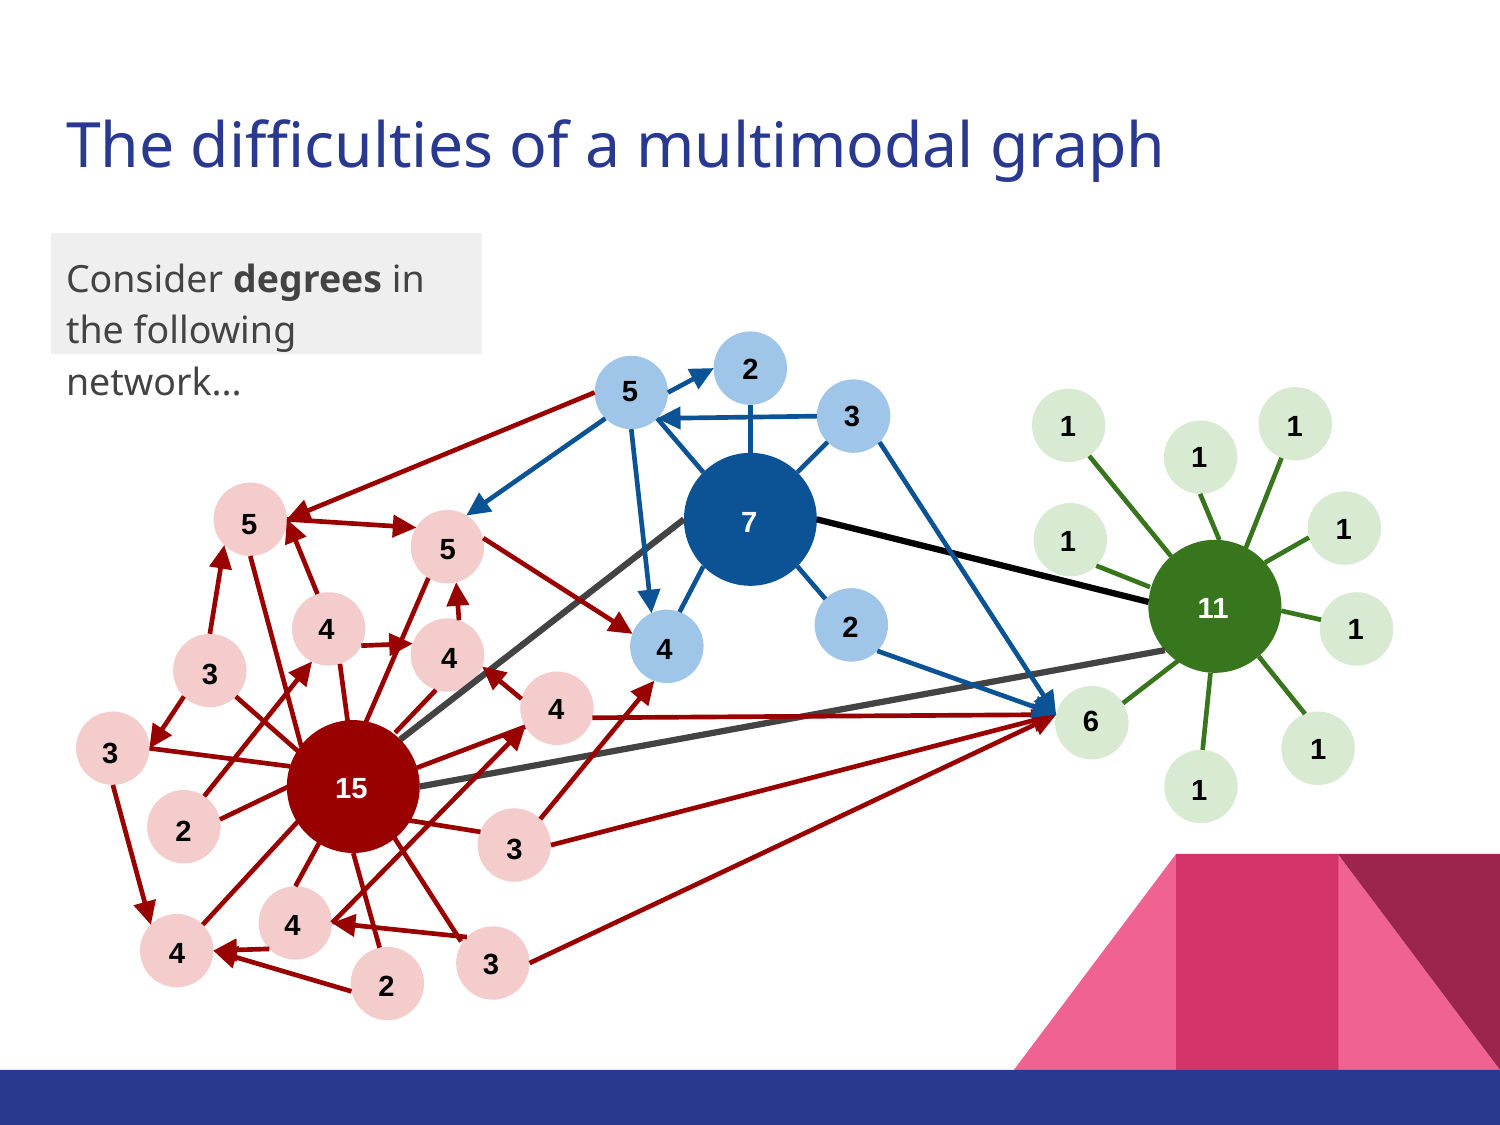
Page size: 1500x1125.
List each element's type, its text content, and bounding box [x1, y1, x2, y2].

text_box [317, 895, 328, 949]
text_box 1 [1320, 495, 1368, 559]
text_box [689, 619, 704, 648]
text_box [1258, 656, 1306, 715]
list Consider degrees in the following network... [51, 232, 482, 355]
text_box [295, 827, 326, 887]
text_box 1 [1044, 391, 1092, 455]
text_box [876, 387, 891, 443]
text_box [482, 537, 633, 634]
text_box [400, 519, 685, 648]
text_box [319, 519, 417, 528]
text_box [1060, 502, 1083, 507]
text_box [1092, 397, 1106, 454]
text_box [394, 689, 437, 725]
text_box [1319, 395, 1333, 452]
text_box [667, 367, 714, 393]
text_box [1328, 491, 1361, 495]
text_box [1280, 456, 1313, 461]
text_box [879, 441, 1057, 650]
text_box [713, 339, 727, 397]
text_box [370, 1016, 405, 1021]
text_box [1277, 387, 1314, 392]
text_box [1165, 760, 1175, 813]
text_box 2 [727, 334, 775, 398]
text_box 3 [86, 719, 134, 783]
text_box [351, 577, 429, 725]
text_box [594, 365, 606, 417]
text_box [234, 642, 244, 659]
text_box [599, 418, 606, 516]
text_box 3 [828, 381, 876, 445]
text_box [213, 950, 352, 992]
text_box [1223, 757, 1238, 816]
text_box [816, 519, 874, 603]
text_box 15 [320, 754, 326, 817]
text_box [1342, 720, 1355, 777]
text_box 2 [363, 952, 411, 1016]
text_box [1280, 610, 1322, 620]
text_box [1202, 672, 1211, 751]
text_box [1297, 779, 1339, 786]
text_box 2 [827, 610, 874, 648]
text_box [140, 931, 153, 979]
text_box [213, 492, 225, 544]
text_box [1122, 659, 1180, 704]
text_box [202, 811, 307, 925]
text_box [656, 415, 817, 419]
text_box [353, 956, 363, 1011]
text_box [1179, 428, 1238, 494]
text_box [1186, 820, 1216, 824]
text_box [631, 428, 652, 614]
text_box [797, 566, 826, 600]
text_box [1060, 649, 1166, 787]
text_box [286, 519, 318, 595]
text_box 11 [1182, 574, 1247, 638]
text_box [816, 389, 828, 441]
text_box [339, 663, 346, 725]
text_box [832, 445, 875, 453]
title The difficulties of a multimodal graph [51, 89, 1449, 223]
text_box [539, 680, 655, 712]
text_box 3 [186, 640, 234, 704]
text_box [201, 931, 214, 979]
text_box [1319, 601, 1332, 657]
text_box [1281, 722, 1295, 777]
text_box 4 [153, 919, 201, 983]
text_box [1199, 493, 1220, 541]
text_box [456, 945, 467, 990]
text_box [1380, 600, 1394, 658]
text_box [657, 426, 704, 473]
text_box [1180, 750, 1200, 756]
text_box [1088, 455, 1172, 557]
text_box [1031, 398, 1044, 440]
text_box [203, 661, 313, 797]
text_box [219, 804, 295, 810]
text_box 2 [160, 797, 208, 861]
text_box [381, 946, 407, 952]
text_box [1060, 455, 1087, 463]
text_box 1 [1271, 392, 1319, 456]
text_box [1241, 457, 1282, 560]
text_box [249, 555, 302, 659]
text_box 7 [725, 488, 773, 552]
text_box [877, 650, 1057, 715]
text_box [331, 922, 468, 938]
text_box [173, 642, 186, 696]
text_box [1307, 500, 1320, 556]
text_box [76, 723, 86, 774]
text_box 5 [225, 490, 273, 554]
text_box [159, 983, 194, 988]
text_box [149, 747, 198, 767]
text_box [299, 723, 334, 825]
text_box [654, 363, 668, 415]
text_box 1 [1295, 715, 1342, 779]
text_box [228, 482, 281, 549]
text_box [1148, 540, 1282, 673]
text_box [149, 696, 185, 749]
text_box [1264, 537, 1310, 563]
text_box 1 [1175, 423, 1223, 487]
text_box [482, 666, 522, 700]
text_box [433, 649, 874, 724]
text_box [189, 634, 207, 640]
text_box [529, 714, 1057, 964]
text_box 1 [1175, 756, 1223, 820]
text_box 4 [306, 595, 346, 659]
text_box [1164, 430, 1175, 459]
text_box [1368, 500, 1382, 557]
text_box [1060, 519, 1149, 603]
text_box 3 [467, 932, 515, 994]
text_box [455, 582, 460, 621]
text_box 5 [606, 356, 654, 420]
text_box [728, 398, 772, 405]
text_box [162, 790, 198, 797]
text_box [814, 610, 827, 648]
text_box [411, 955, 425, 1012]
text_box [112, 784, 152, 925]
text_box 4 [269, 895, 317, 949]
text_box [1258, 396, 1271, 452]
text_box [1310, 711, 1334, 715]
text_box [679, 566, 704, 613]
text_box 1 [1060, 507, 1083, 517]
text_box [286, 392, 595, 520]
text_box 1 [1332, 595, 1380, 659]
text_box [90, 711, 144, 779]
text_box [209, 544, 225, 634]
text_box [1335, 659, 1378, 666]
text_box [515, 933, 529, 993]
text_box [158, 913, 196, 919]
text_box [331, 726, 524, 924]
text_box [473, 994, 513, 1000]
text_box [683, 452, 817, 586]
text_box [609, 420, 651, 429]
text_box [1324, 559, 1365, 565]
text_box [797, 441, 828, 473]
text_box [311, 659, 346, 666]
text_box [775, 341, 788, 396]
text_box [259, 932, 269, 946]
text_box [1096, 565, 1151, 588]
